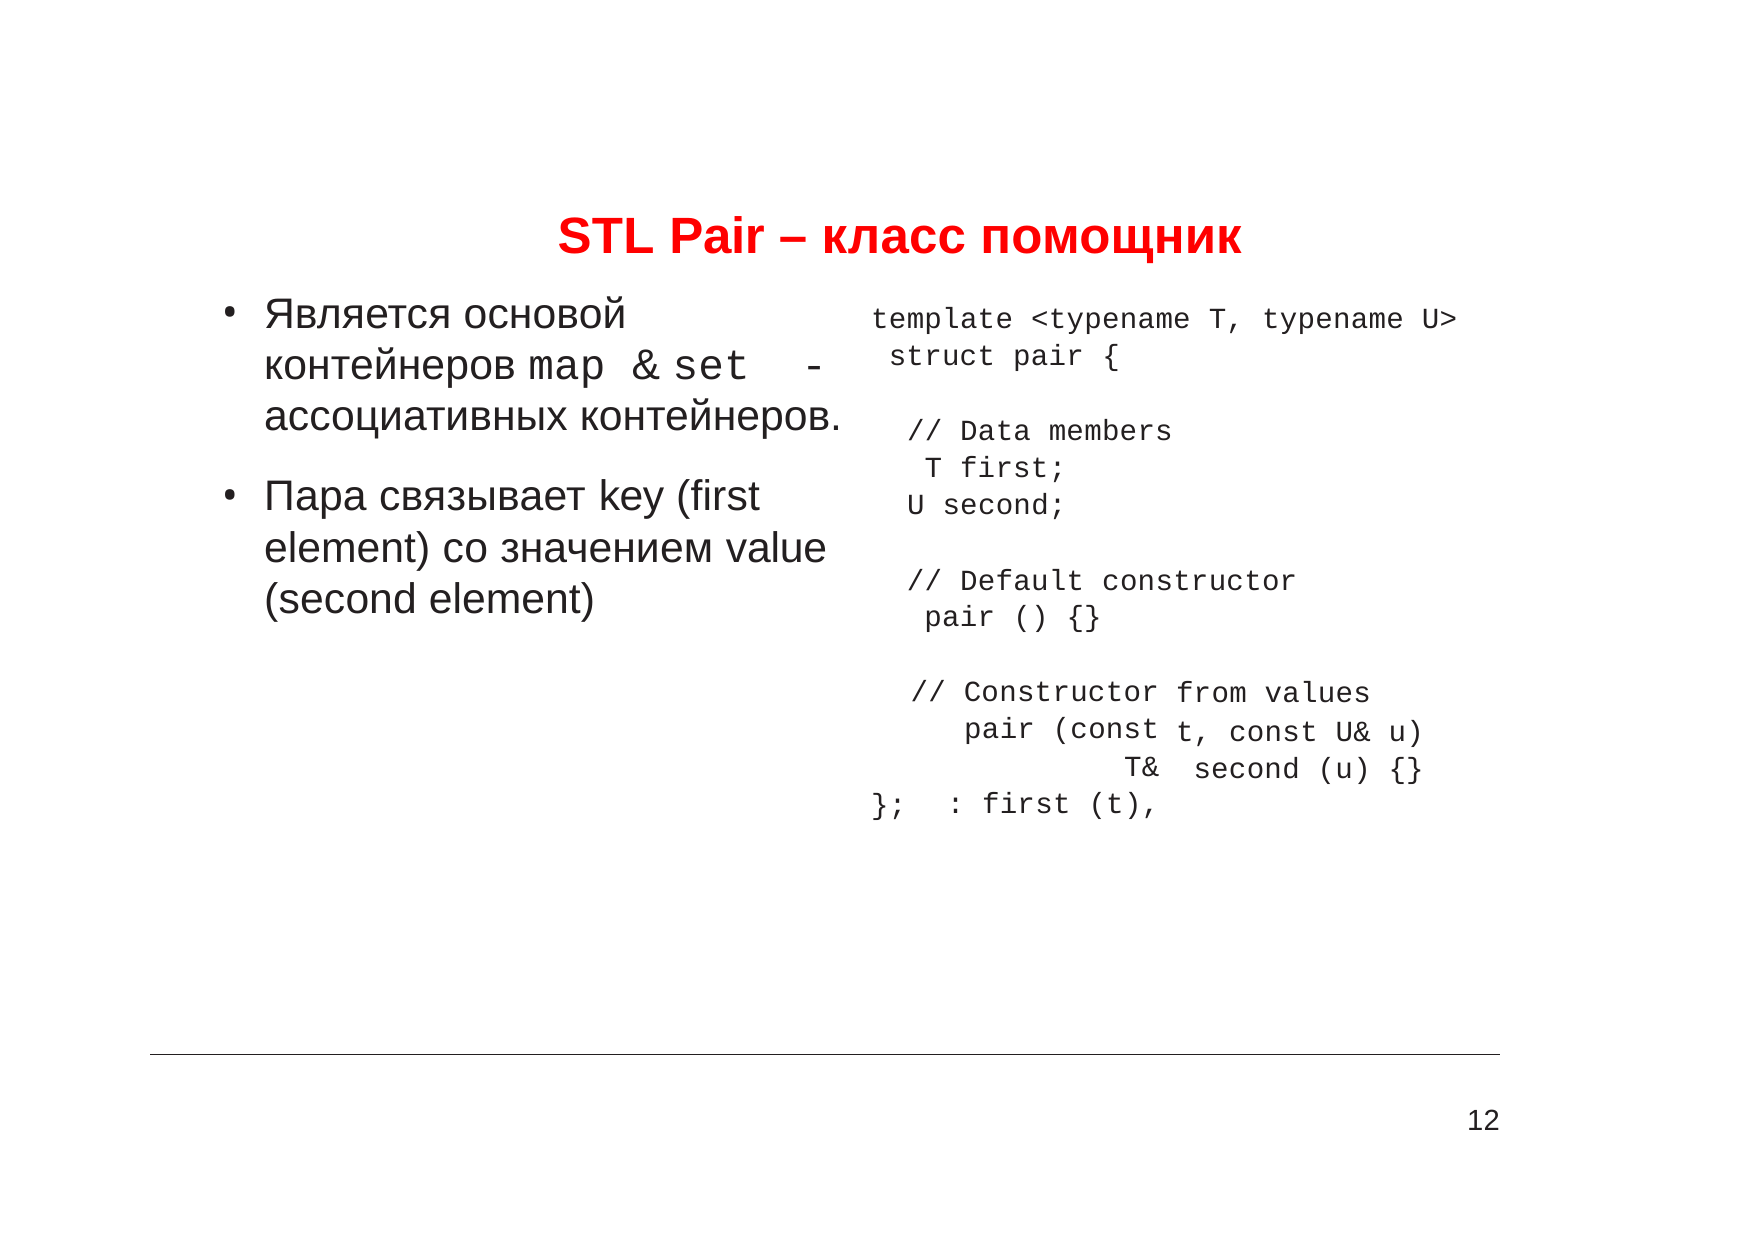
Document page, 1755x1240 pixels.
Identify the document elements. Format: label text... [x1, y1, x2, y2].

text_box Является основой контейнеров map & set - ассоциативных контейнеров. Пара связывает key (first element) со значением value (second element) [219, 283, 865, 622]
title STL Pair – класс помощник [555, 200, 1265, 410]
text_box from values t, const U& u) second (u) {} [1173, 670, 1430, 785]
slide_number 12 [1460, 1099, 1507, 1240]
text_box template <typename T, typename U> struct pair { [869, 296, 1466, 372]
text_box }; [869, 782, 910, 821]
text_box // Constructor pair (const T& : first (t), [904, 670, 1161, 820]
text_box // Data members T first; U second; [904, 408, 1179, 521]
text_box // Default constructor pair () {} [904, 558, 1304, 633]
